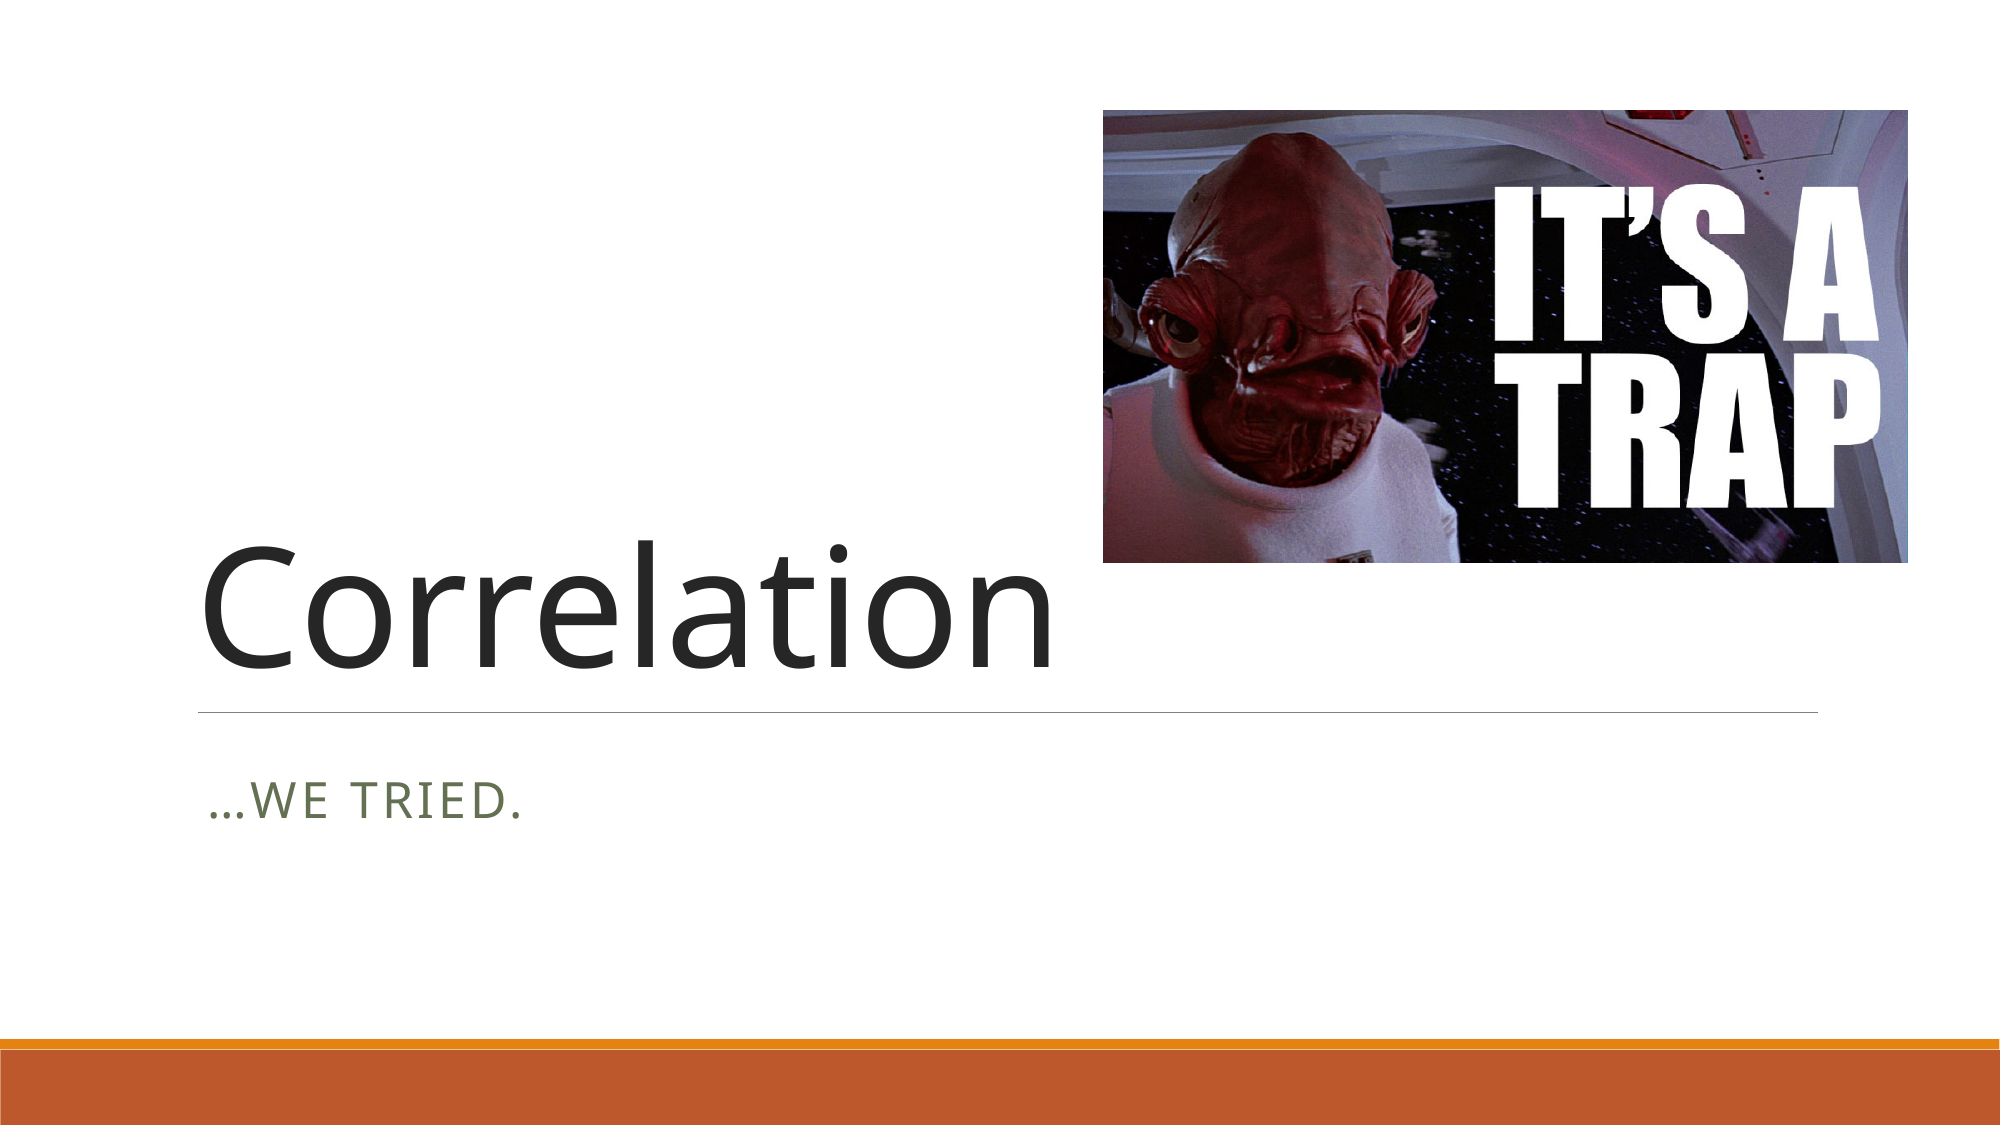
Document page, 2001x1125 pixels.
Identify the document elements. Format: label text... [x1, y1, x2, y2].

picture [1103, 109, 1909, 563]
list …we tried. [192, 768, 1071, 856]
title Correlation [180, 124, 1830, 710]
